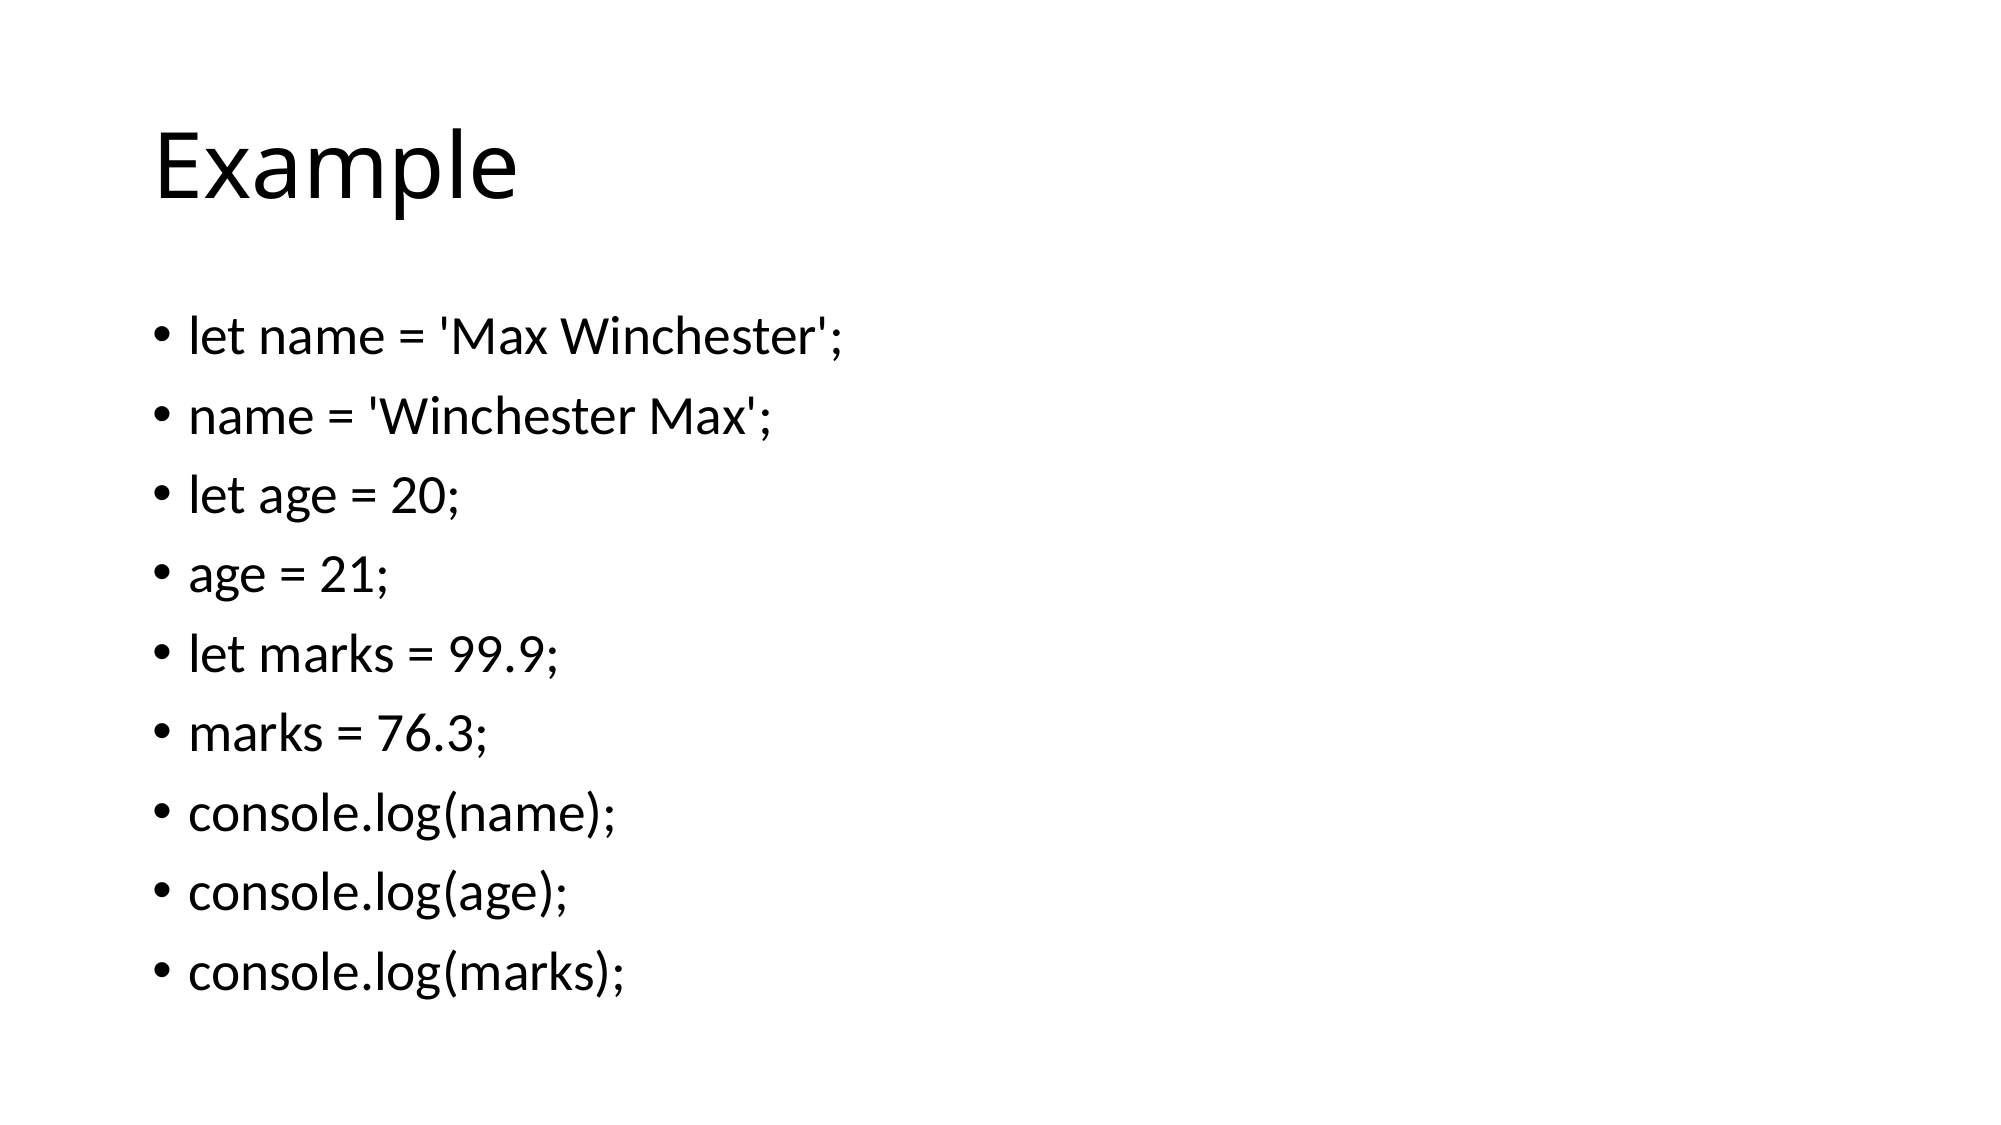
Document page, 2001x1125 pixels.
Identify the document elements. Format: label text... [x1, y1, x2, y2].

list let name = 'Max Winchester'; name = 'Winchester Max'; let age = 20; age = 21; let marks = 99.9; marks = 76.3; console.log(name); console.log(age); console.log(marks); [137, 299, 1863, 1014]
title Example [137, 59, 1863, 278]
